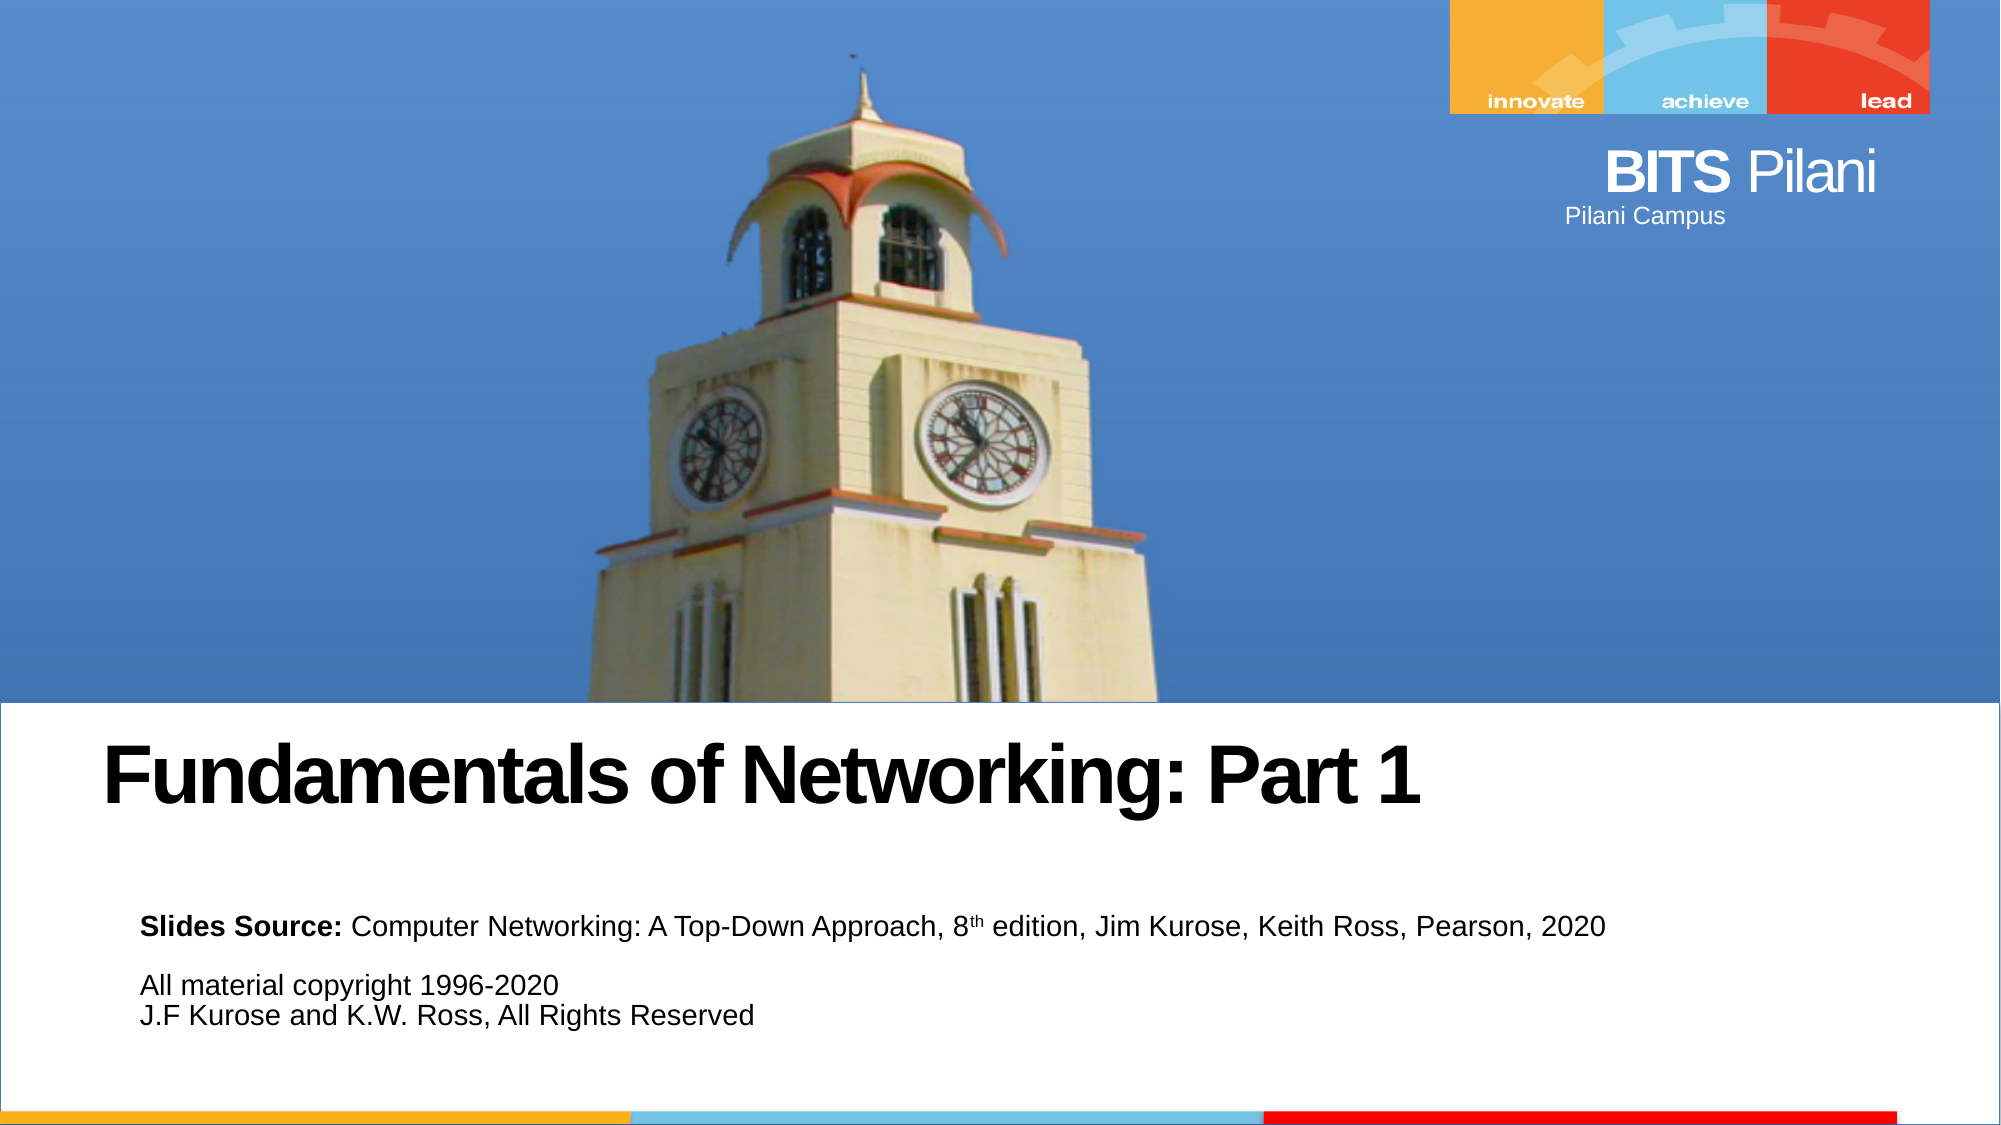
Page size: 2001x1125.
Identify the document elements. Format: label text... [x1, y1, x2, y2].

picture [0, 0, 2000, 702]
text_box Slides Source: Computer Networking: A Top-Down Approach, 8th edition, Jim Kurose, Keith Ross, Pearson, 2020 All material copyright 1996-2020 J.F Kurose and K.W. Ross, All Rights Reserved [124, 899, 1625, 1074]
list Fundamentals of Networking: Part 1 [87, 725, 1750, 988]
